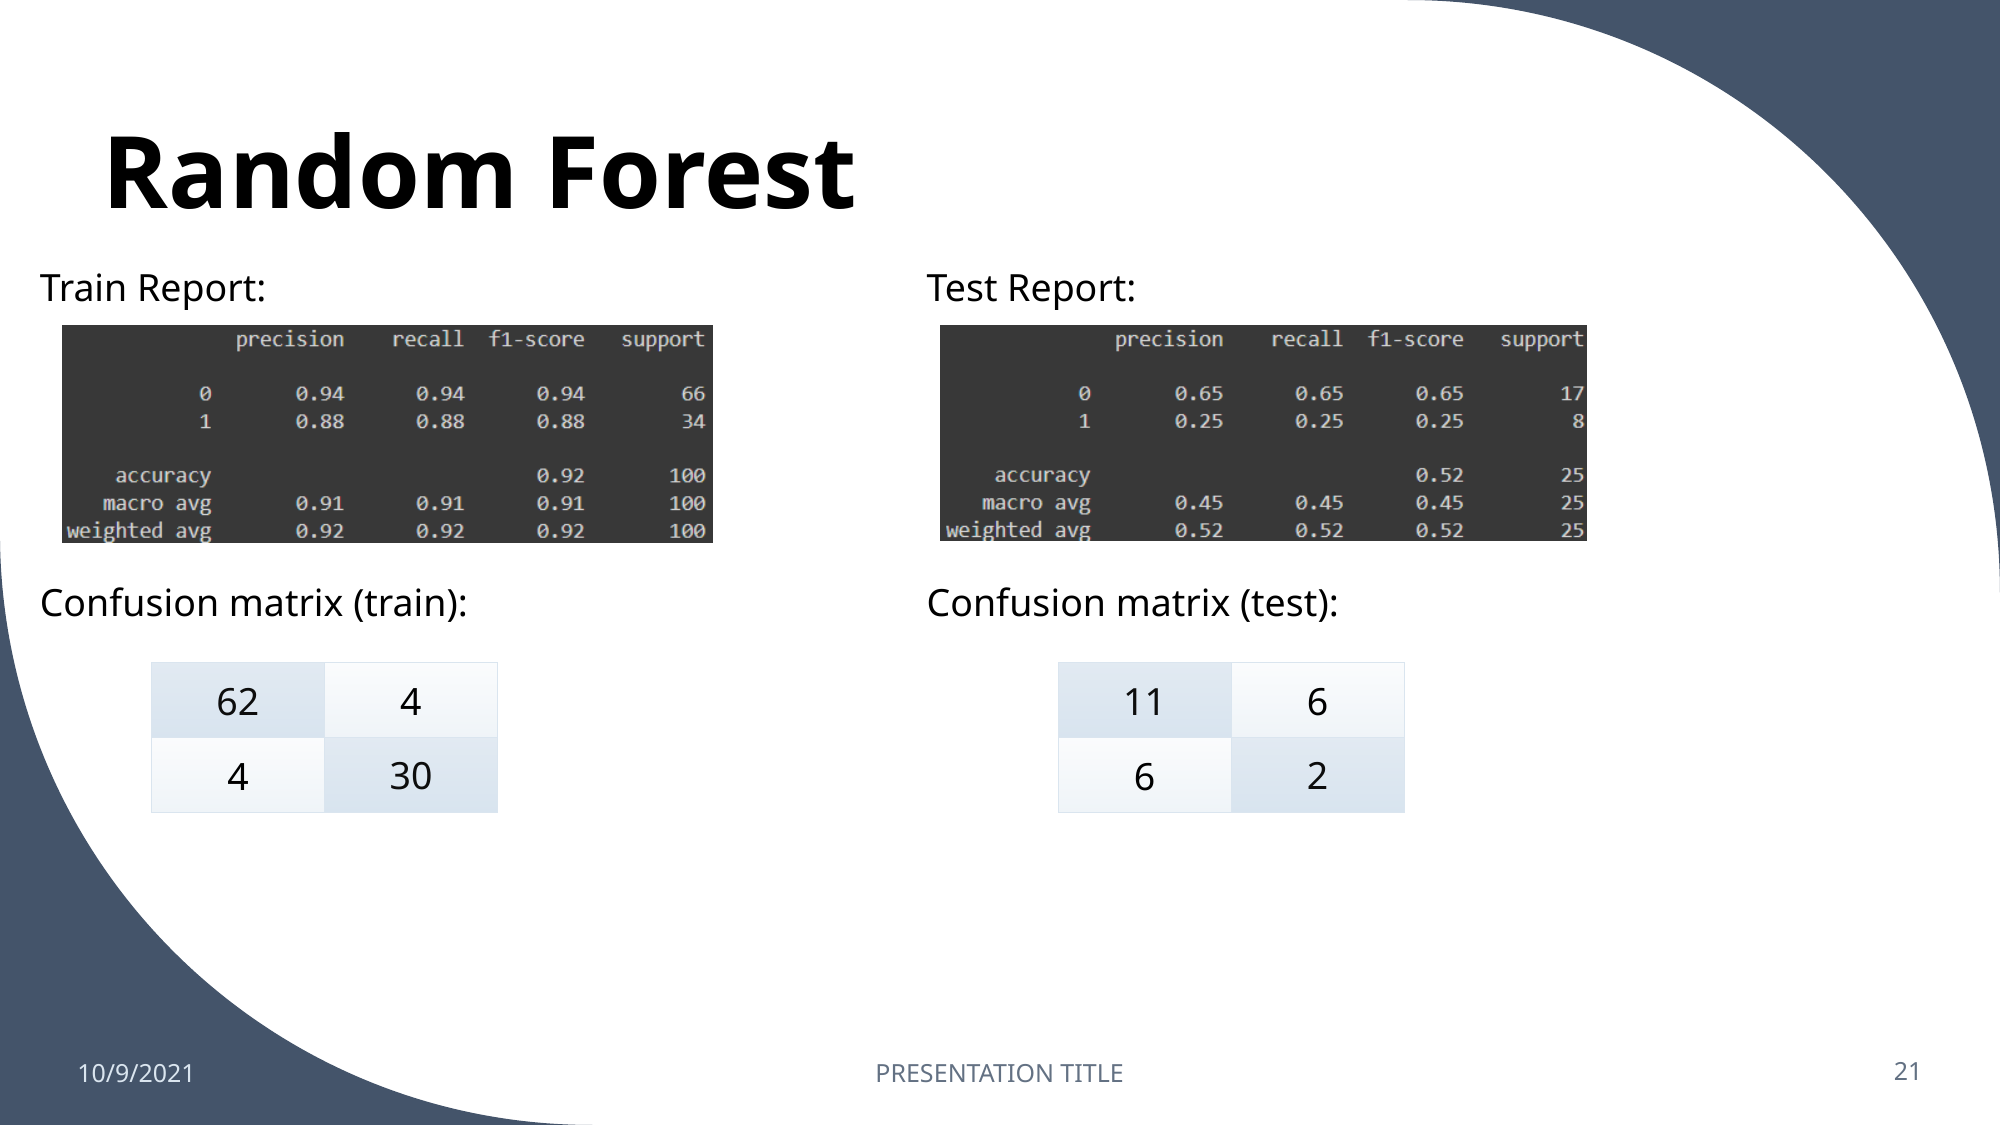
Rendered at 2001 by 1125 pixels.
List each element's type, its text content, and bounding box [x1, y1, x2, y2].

text_box 4 [324, 662, 498, 737]
picture [62, 325, 713, 543]
picture [940, 325, 1587, 542]
footer PRESENTATION TITLE [662, 1042, 1338, 1103]
text_box 30 [324, 737, 498, 813]
text_box 6 [1231, 662, 1405, 737]
text_box 2 [1231, 737, 1405, 813]
text_box 11 [1058, 662, 1231, 737]
text_box Test Report: Confusion matrix (test): [911, 256, 1913, 632]
title Random Forest [87, 20, 1692, 239]
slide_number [62, 1042, 342, 1103]
text_box 4 [151, 737, 324, 813]
text_box 6 [1058, 737, 1231, 813]
slide_number 21 [1665, 1042, 1938, 1103]
text_box 62 [151, 662, 324, 737]
text_box Train Report: Confusion matrix (train): [24, 256, 911, 632]
